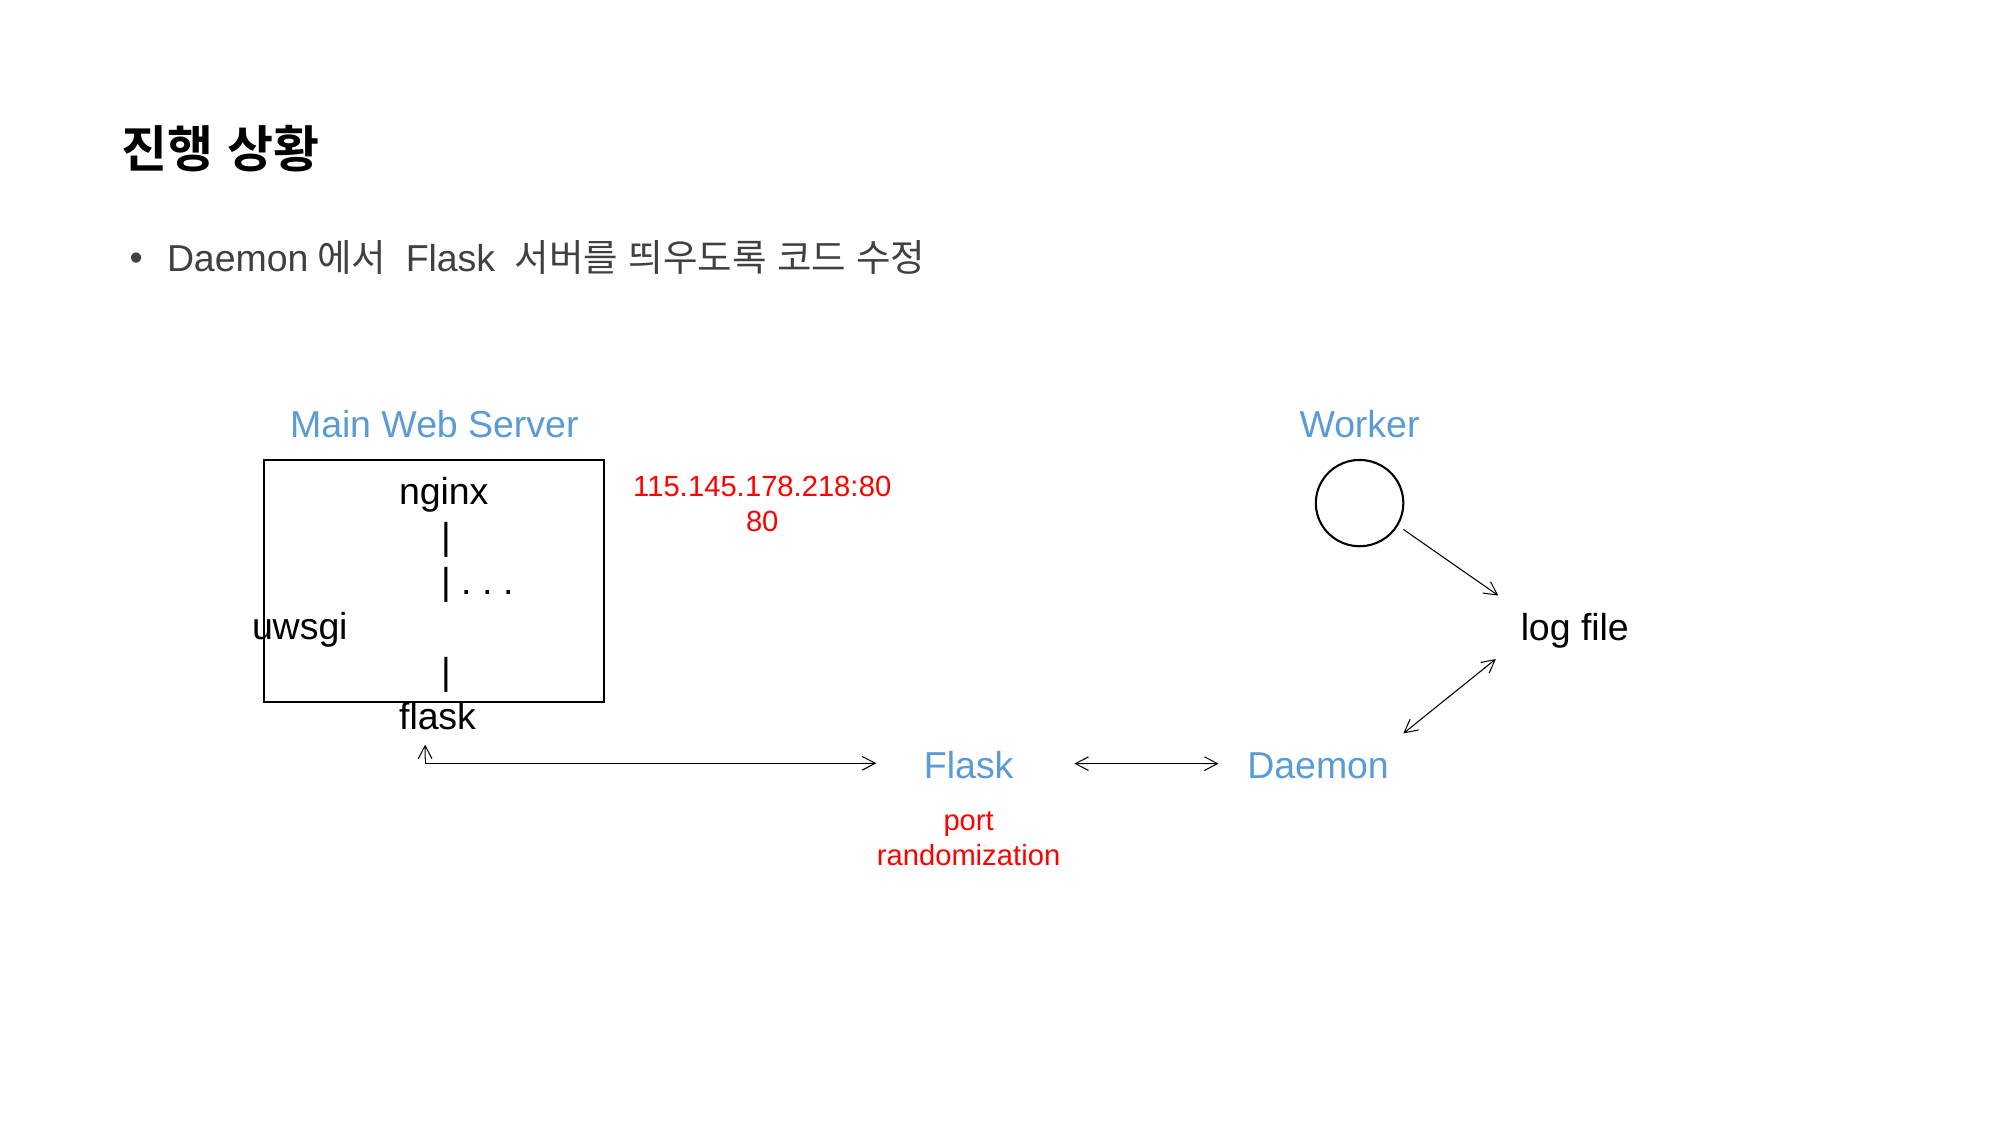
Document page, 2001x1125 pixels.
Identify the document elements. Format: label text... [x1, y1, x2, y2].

text_box Worker [1185, 392, 1534, 452]
text_box 115.145.178.218:8080 [612, 459, 912, 545]
text_box Flask [876, 733, 1062, 793]
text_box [1403, 529, 1499, 596]
list Daemon에서 Flask 서버를 띄우도록 코드 수정 [39, 231, 1765, 946]
text_box Daemon [1225, 733, 1411, 794]
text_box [1403, 659, 1496, 734]
text_box nginx | | . . . uwsgi | flask [237, 459, 613, 745]
text_box port randomization [847, 793, 1090, 879]
text_box Main Web Server [260, 392, 609, 452]
title 진행 상황 [106, 42, 1832, 260]
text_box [425, 701, 877, 764]
text_box log file [1481, 595, 1669, 656]
text_box [1314, 458, 1405, 548]
